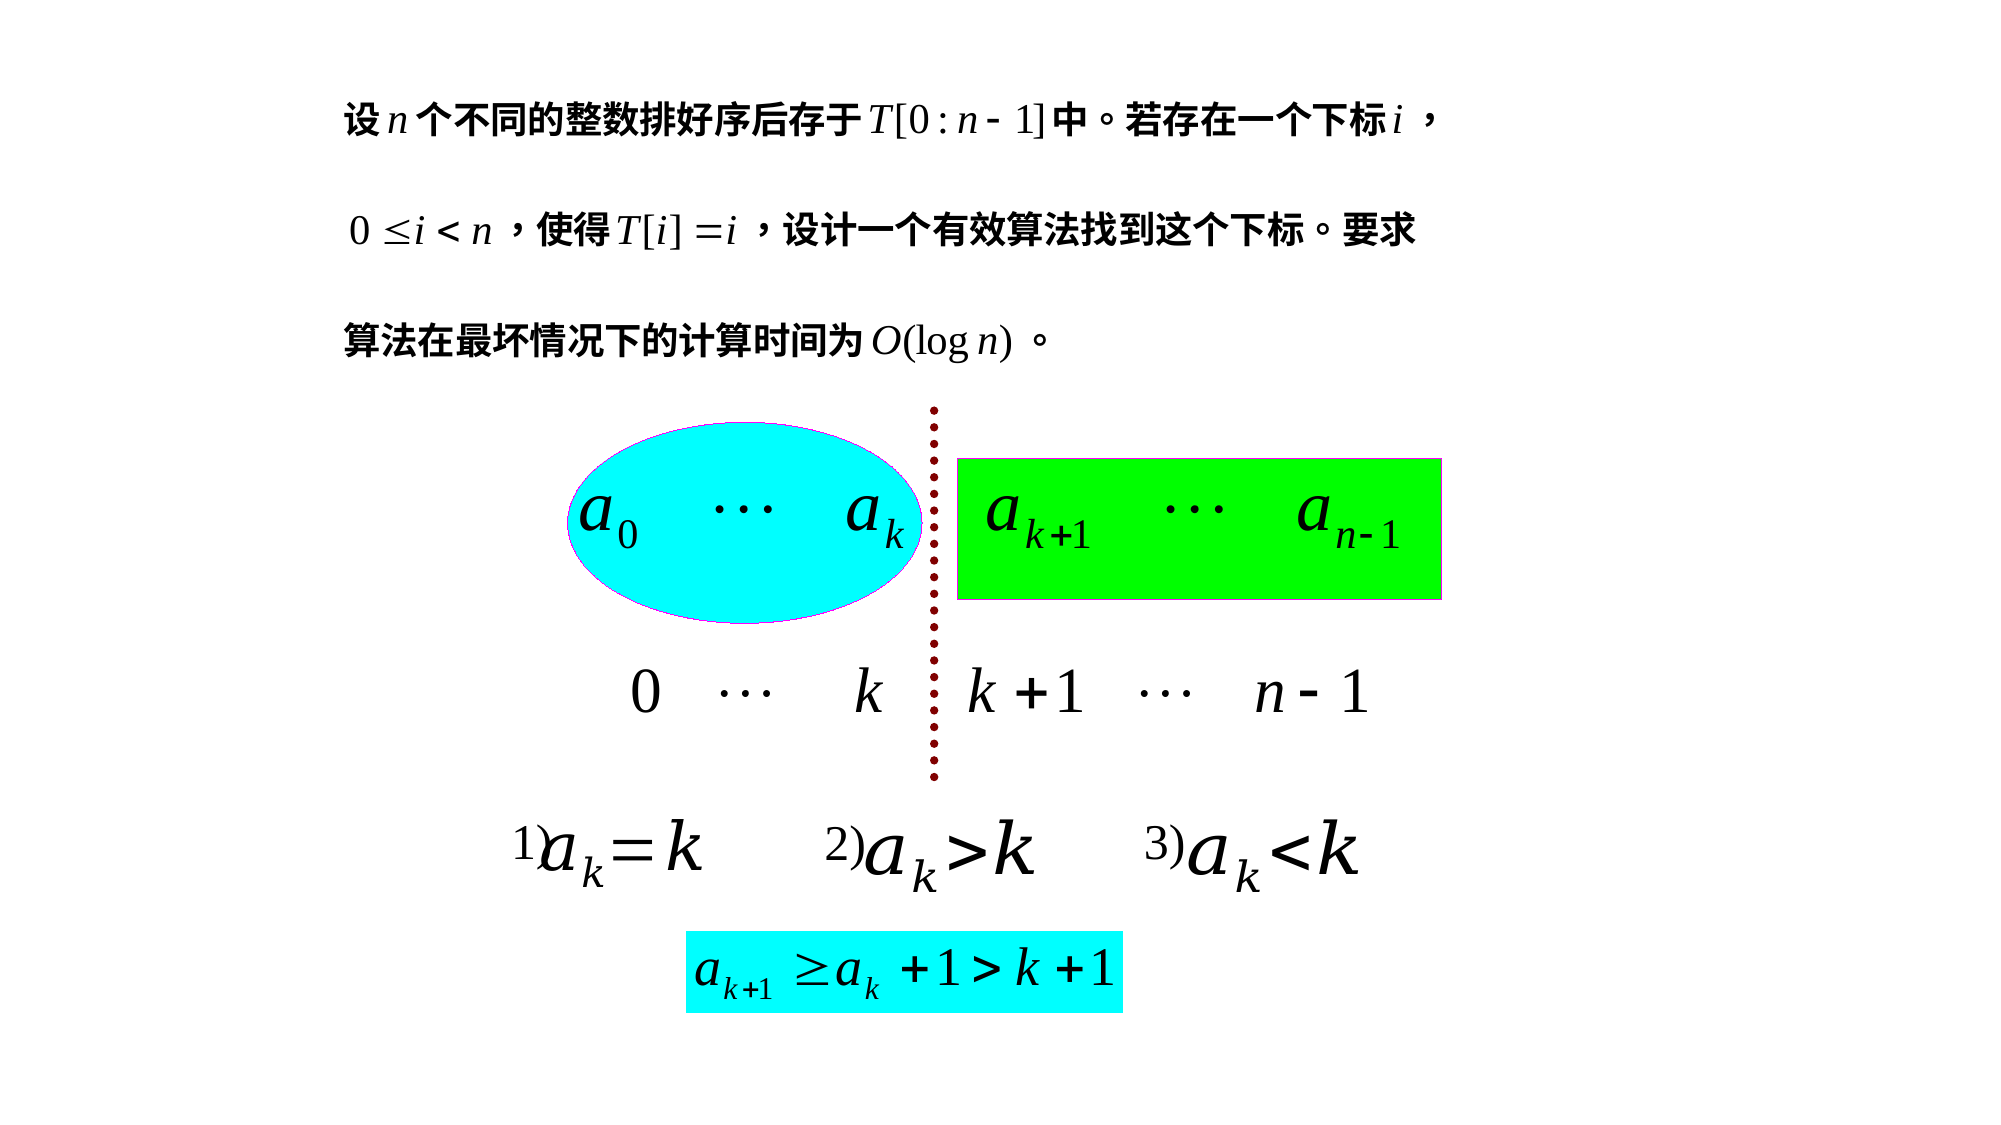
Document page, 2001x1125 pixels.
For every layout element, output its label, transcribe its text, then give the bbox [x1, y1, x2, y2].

text_box 3) [1129, 801, 1201, 877]
text_box [610, 422, 879, 457]
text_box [621, 648, 1378, 740]
text_box [585, 567, 904, 624]
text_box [567, 457, 1419, 567]
text_box 2) [809, 802, 881, 879]
text_box 1) [496, 801, 568, 878]
text_box [957, 458, 1442, 600]
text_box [685, 931, 1123, 1013]
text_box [343, 68, 1511, 400]
